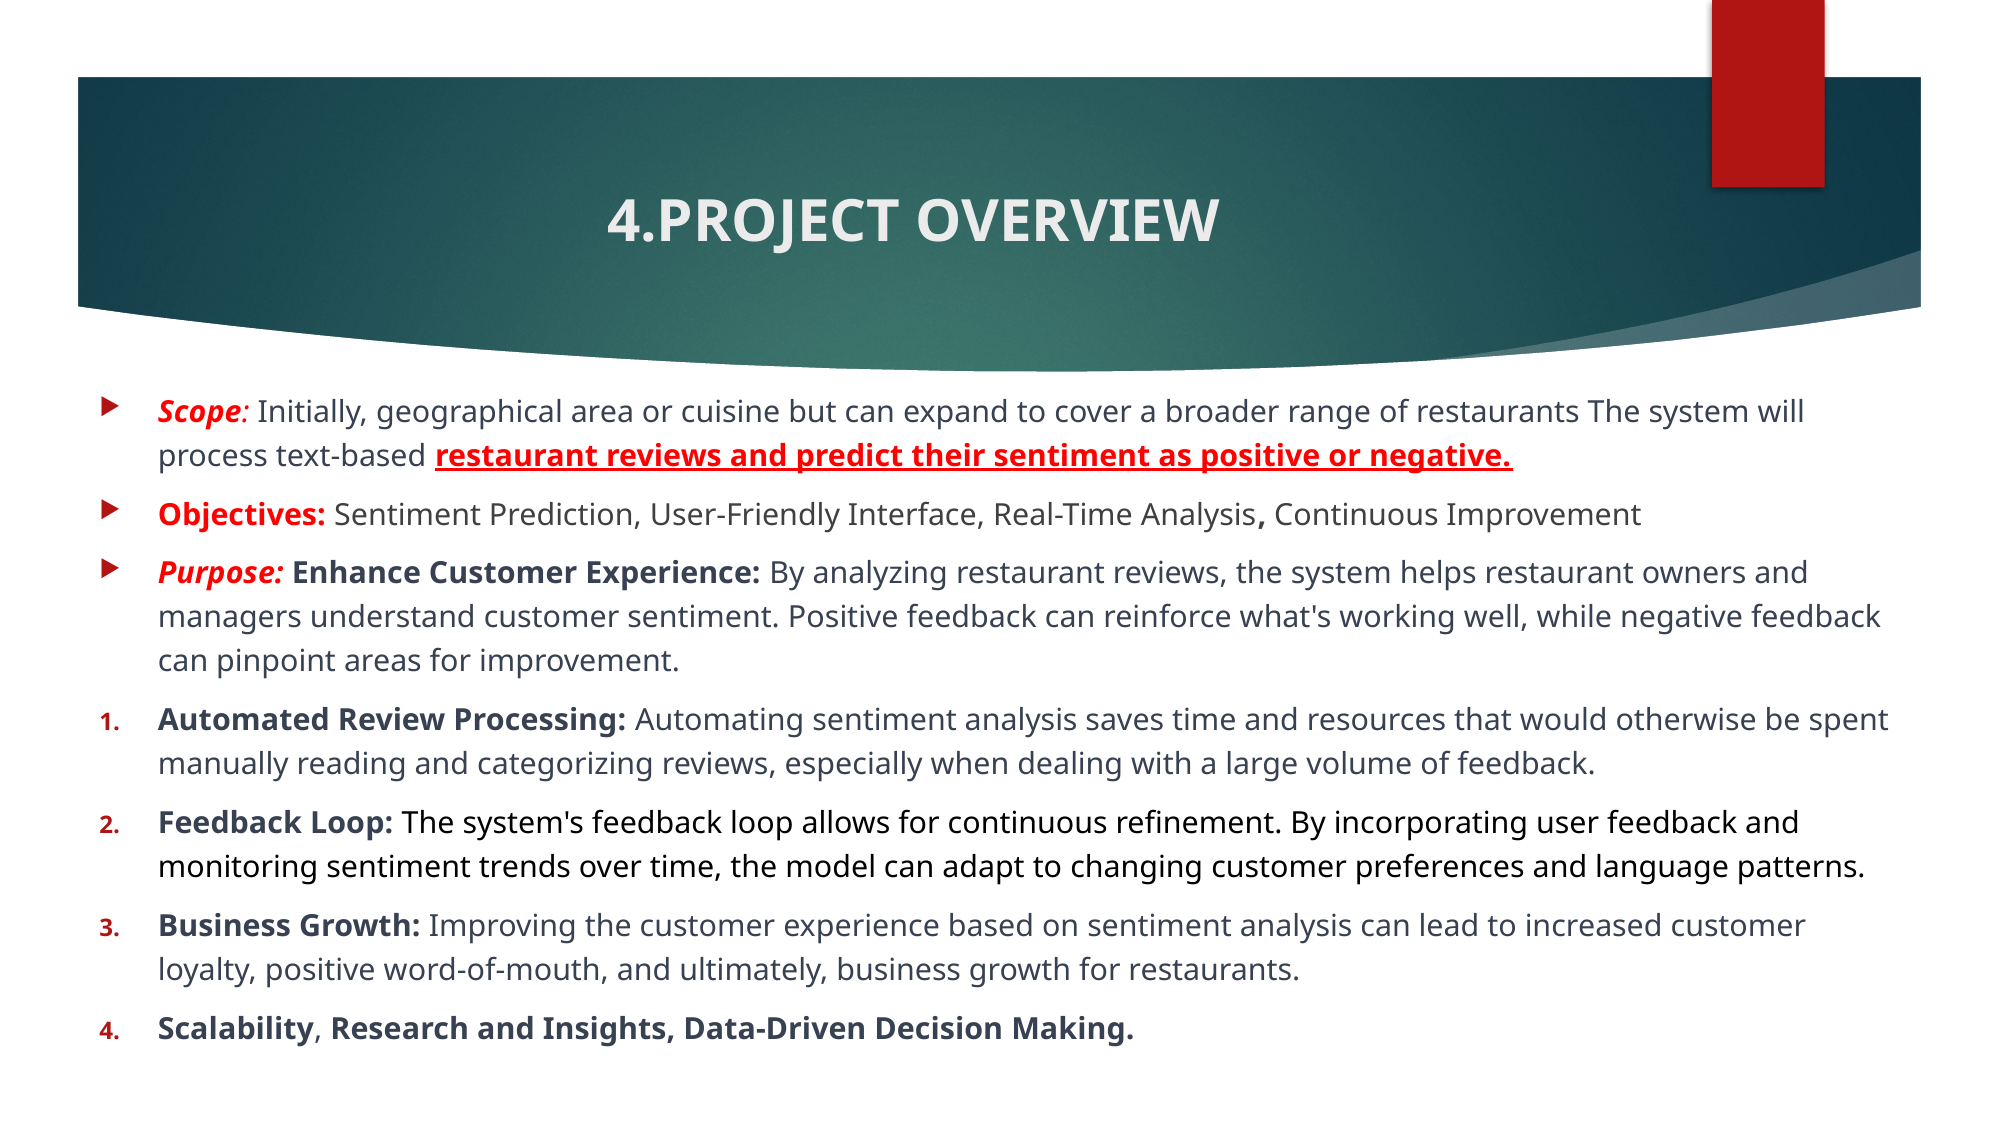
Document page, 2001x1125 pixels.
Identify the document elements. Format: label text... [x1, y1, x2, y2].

title 4.PROJECT OVERVIEW [189, 159, 1638, 276]
list Scope: Initially, geographical area or cuisine but can expand to cover a broader range of restaurants The system will process text-based restaurant reviews and predict their sentiment as positive or negative. Objectives: Sentiment Prediction, User-Friendly Interface, Real-Time Analysis, Continuous Improvement Purpose: Enhance Customer Experience: By analyzing restaurant reviews, the system helps restaurant owners and managers understand customer sentiment. Positive feedback can reinforce what's working well, while negative feedback can pinpoint areas for improvement. Automated Review Processing: Automating sentiment analysis saves time and resources that would otherwise be spent manually reading and categorizing reviews, especially when dealing with a large volume of feedback. Feedback Loop: The system's feedback loop allows for continuous refinement. By incorporating user feedback and monitoring sentiment trends over time, the model can adapt to changing customer preferences and language patterns. Business Growth: Improving the customer experience based on sentiment analysis can lead to increased customer loyalty, positive word-of-mouth, and ultimately, business growth for restaurants. Scalability, Research and Insights, Data-Driven Decision Making. [84, 376, 1916, 1104]
